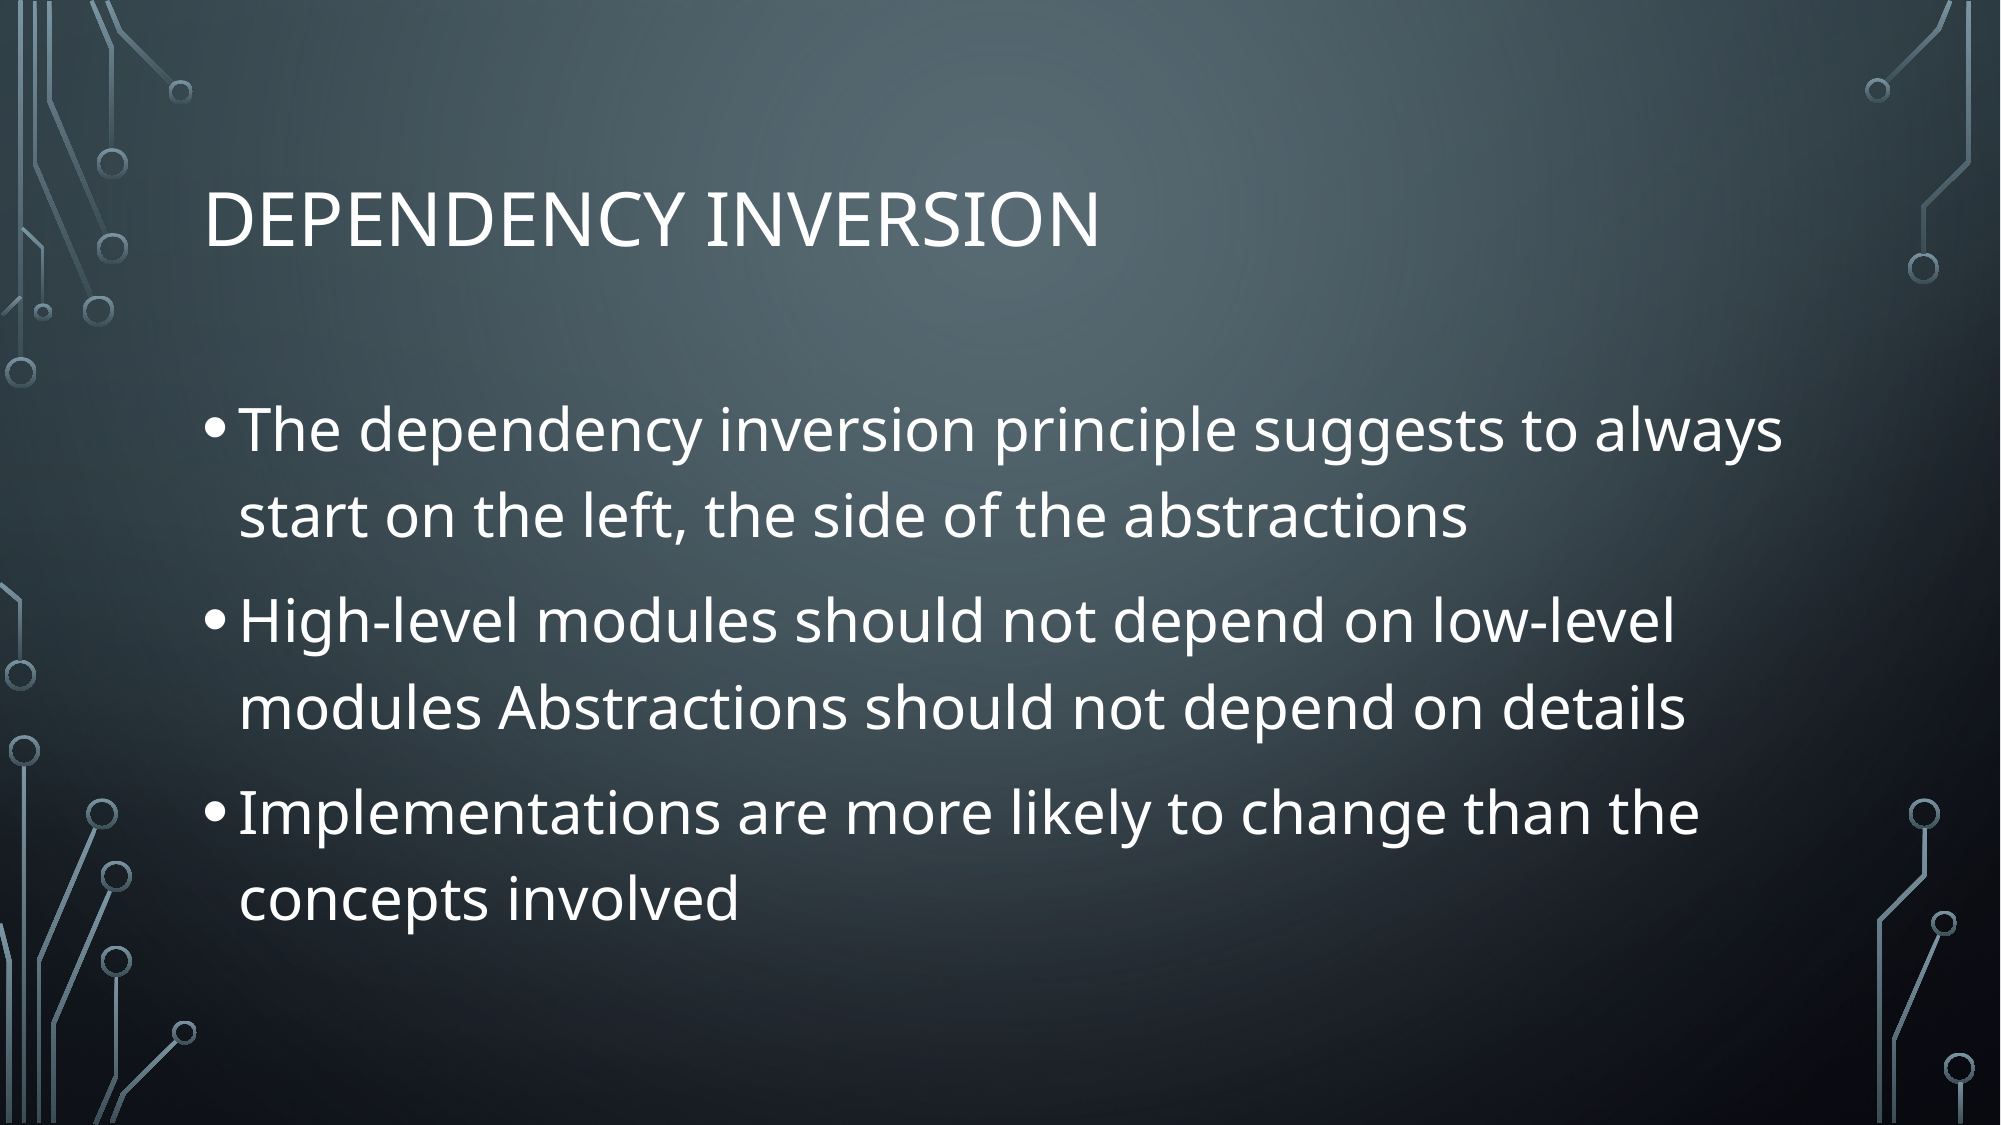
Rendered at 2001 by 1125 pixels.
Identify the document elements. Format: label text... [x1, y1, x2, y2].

list The dependency inversion principle suggests to always start on the left, the side of the abstractions High-level modules should not depend on low-level modules Abstractions should not depend on details Implementations are more likely to change than the concepts involved [187, 369, 1813, 950]
title Dependency inversion [187, 101, 1813, 344]
